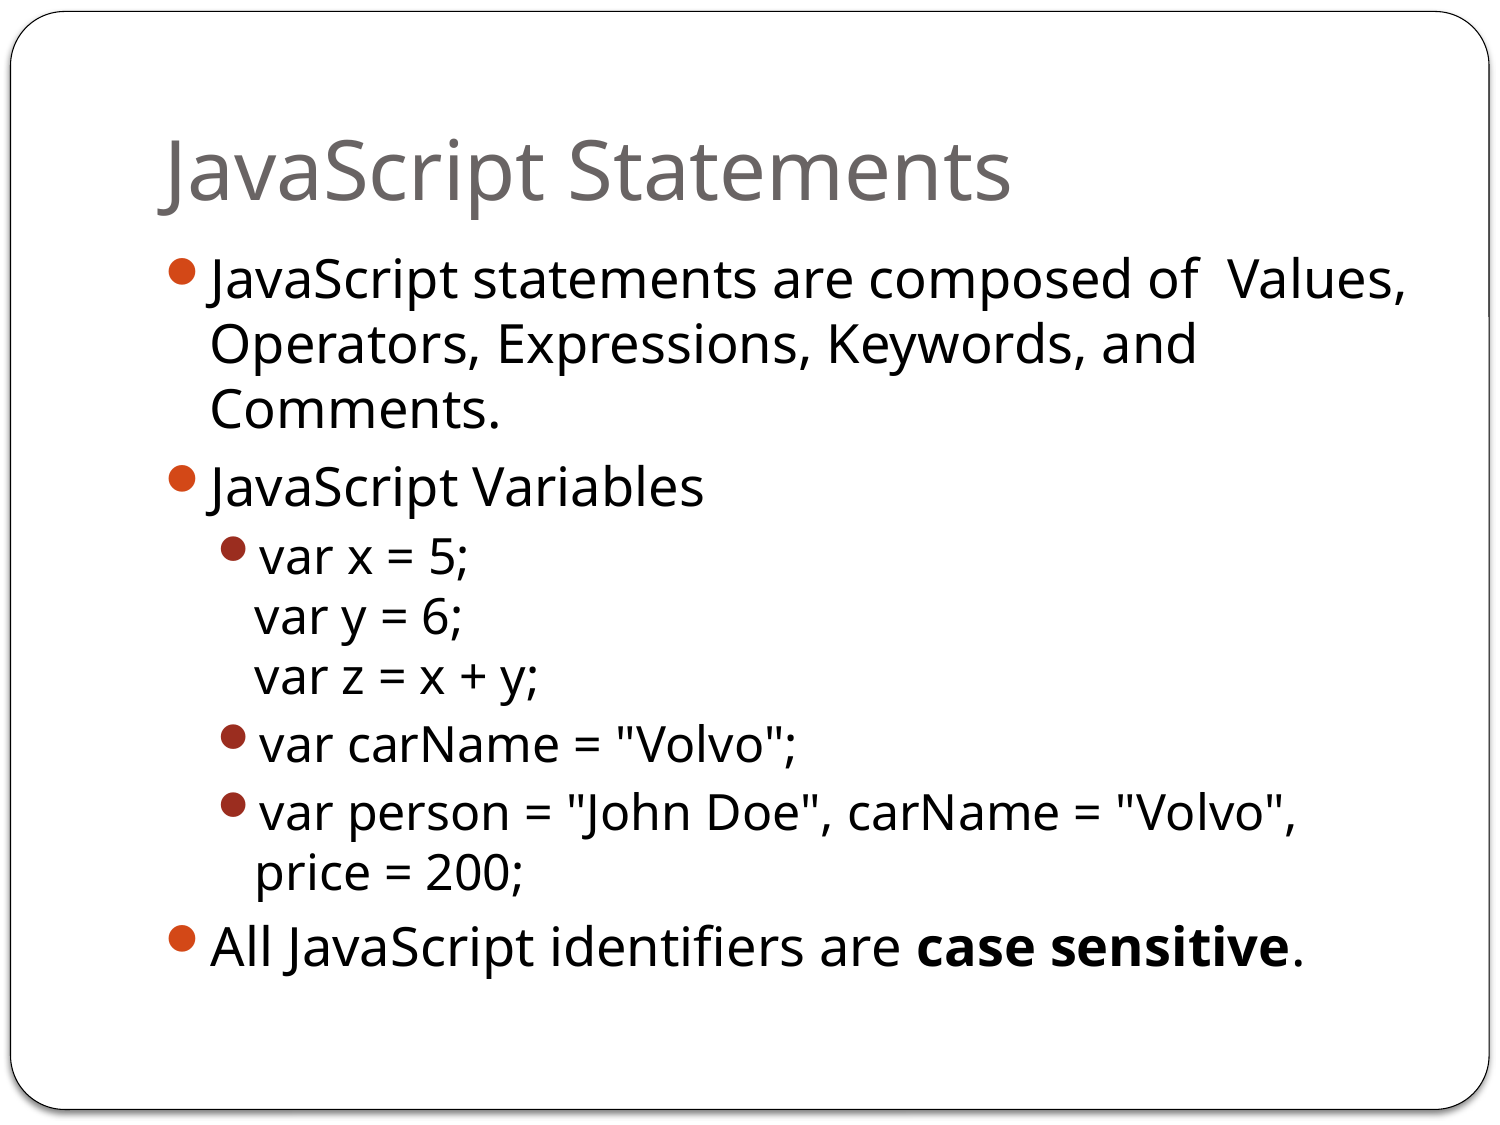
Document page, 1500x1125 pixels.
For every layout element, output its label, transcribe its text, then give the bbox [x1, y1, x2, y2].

title JavaScript Statements [150, 45, 1425, 233]
list JavaScript statements are composed of Values, Operators, Expressions, Keywords, and Comments. JavaScript Variables var x = 5; var y = 6; var z = x + y; var carName = "Volvo"; var person = "John Doe", carName = "Volvo", price = 200; All JavaScript identifiers are case sensitive. [150, 237, 1425, 988]
